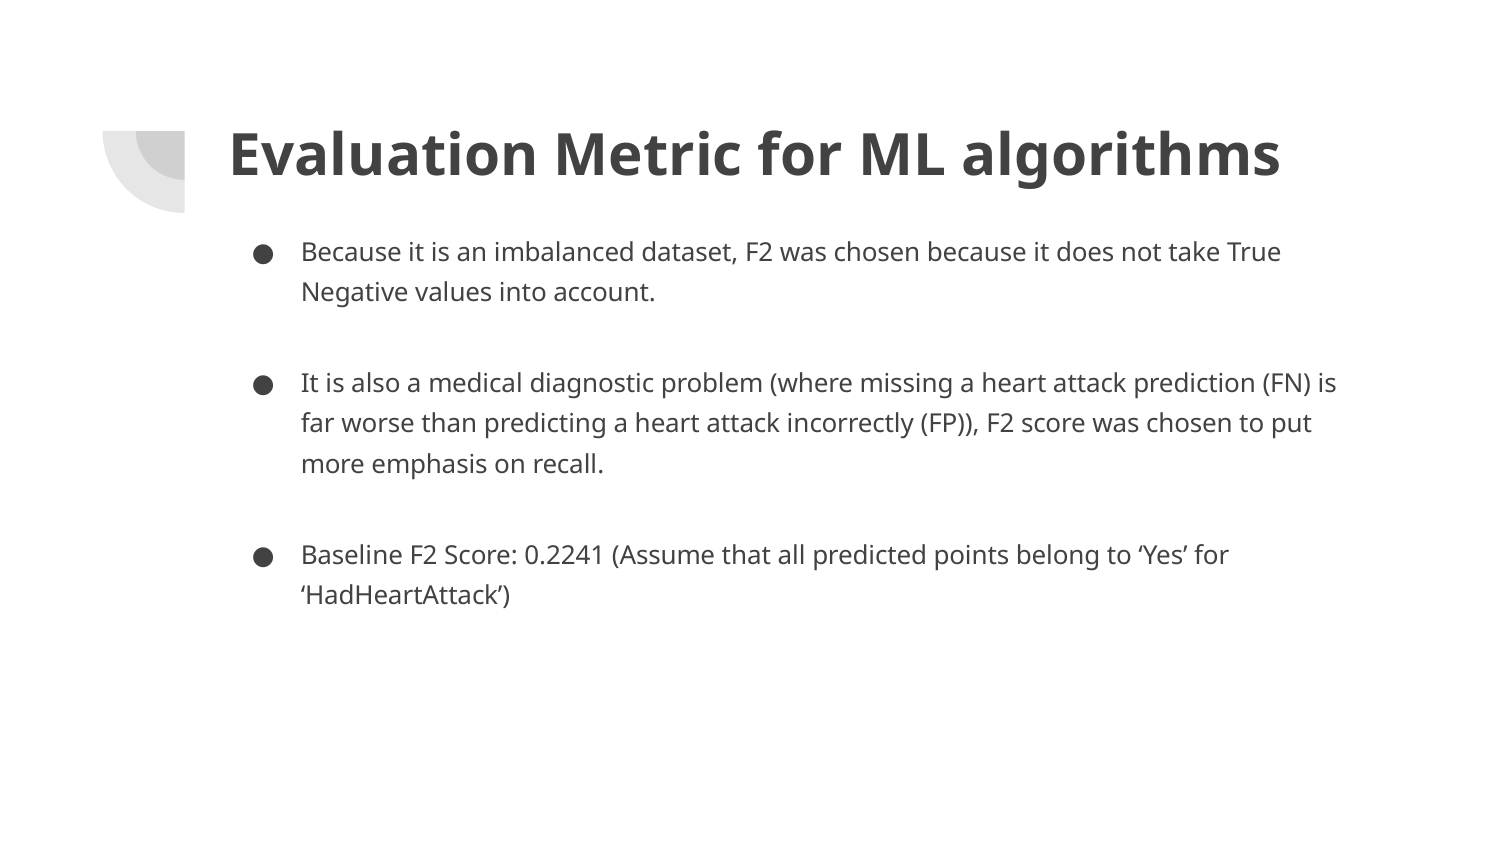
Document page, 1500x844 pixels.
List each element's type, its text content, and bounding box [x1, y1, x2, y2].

list Because it is an imbalanced dataset, F2 was chosen because it does not take True Negative values into account. It is also a medical diagnostic problem (where missing a heart attack prediction (FN) is far worse than predicting a heart attack incorrectly (FP)), F2 score was chosen to put more emphasis on recall. Baseline F2 Score: 0.2241 (Assume that all predicted points belong to ‘Yes’ for ‘HadHeartAttack’) [213, 213, 1368, 631]
title Evaluation Metric for ML algorithms [213, 98, 1368, 213]
